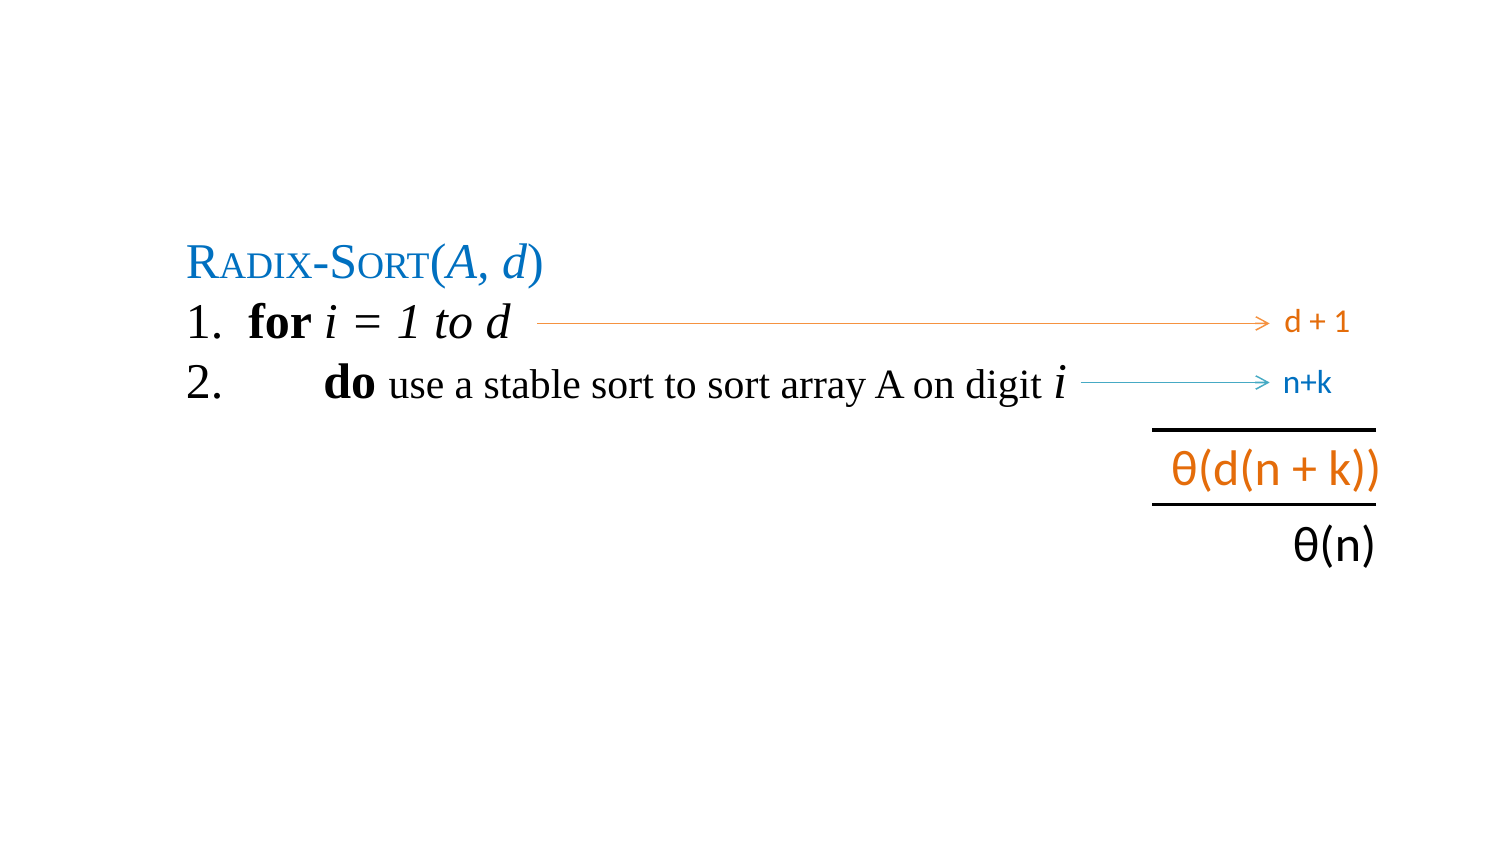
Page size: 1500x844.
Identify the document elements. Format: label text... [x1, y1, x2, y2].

text_box θ(d(n + k)) [1152, 428, 1401, 503]
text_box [170, 220, 1400, 419]
text_box θ(n) [1246, 504, 1424, 580]
